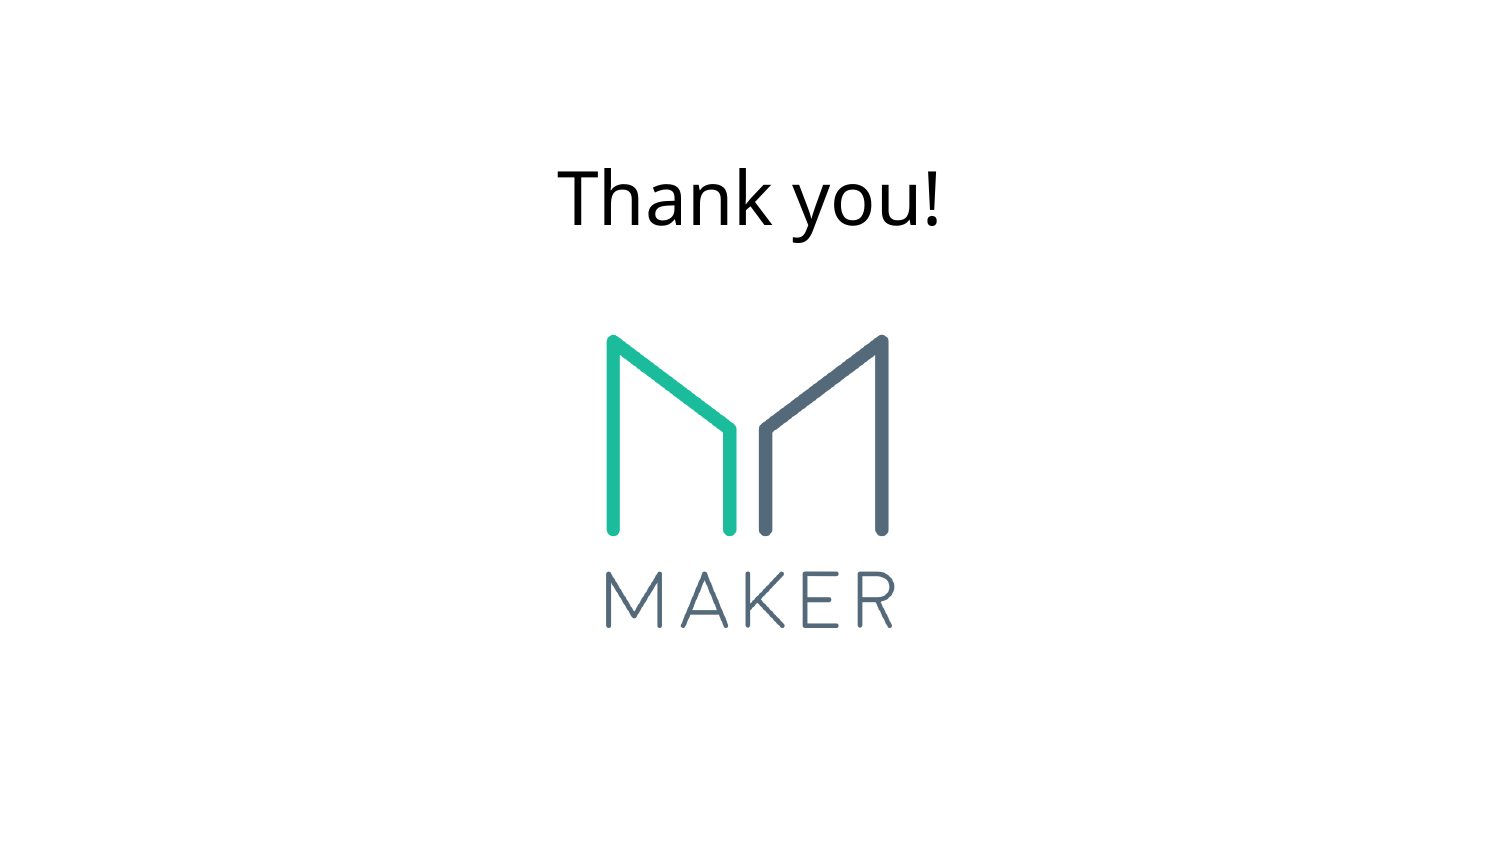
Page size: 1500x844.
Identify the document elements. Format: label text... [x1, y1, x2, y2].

text_box Thank you! [368, 135, 1132, 322]
picture [526, 261, 974, 708]
